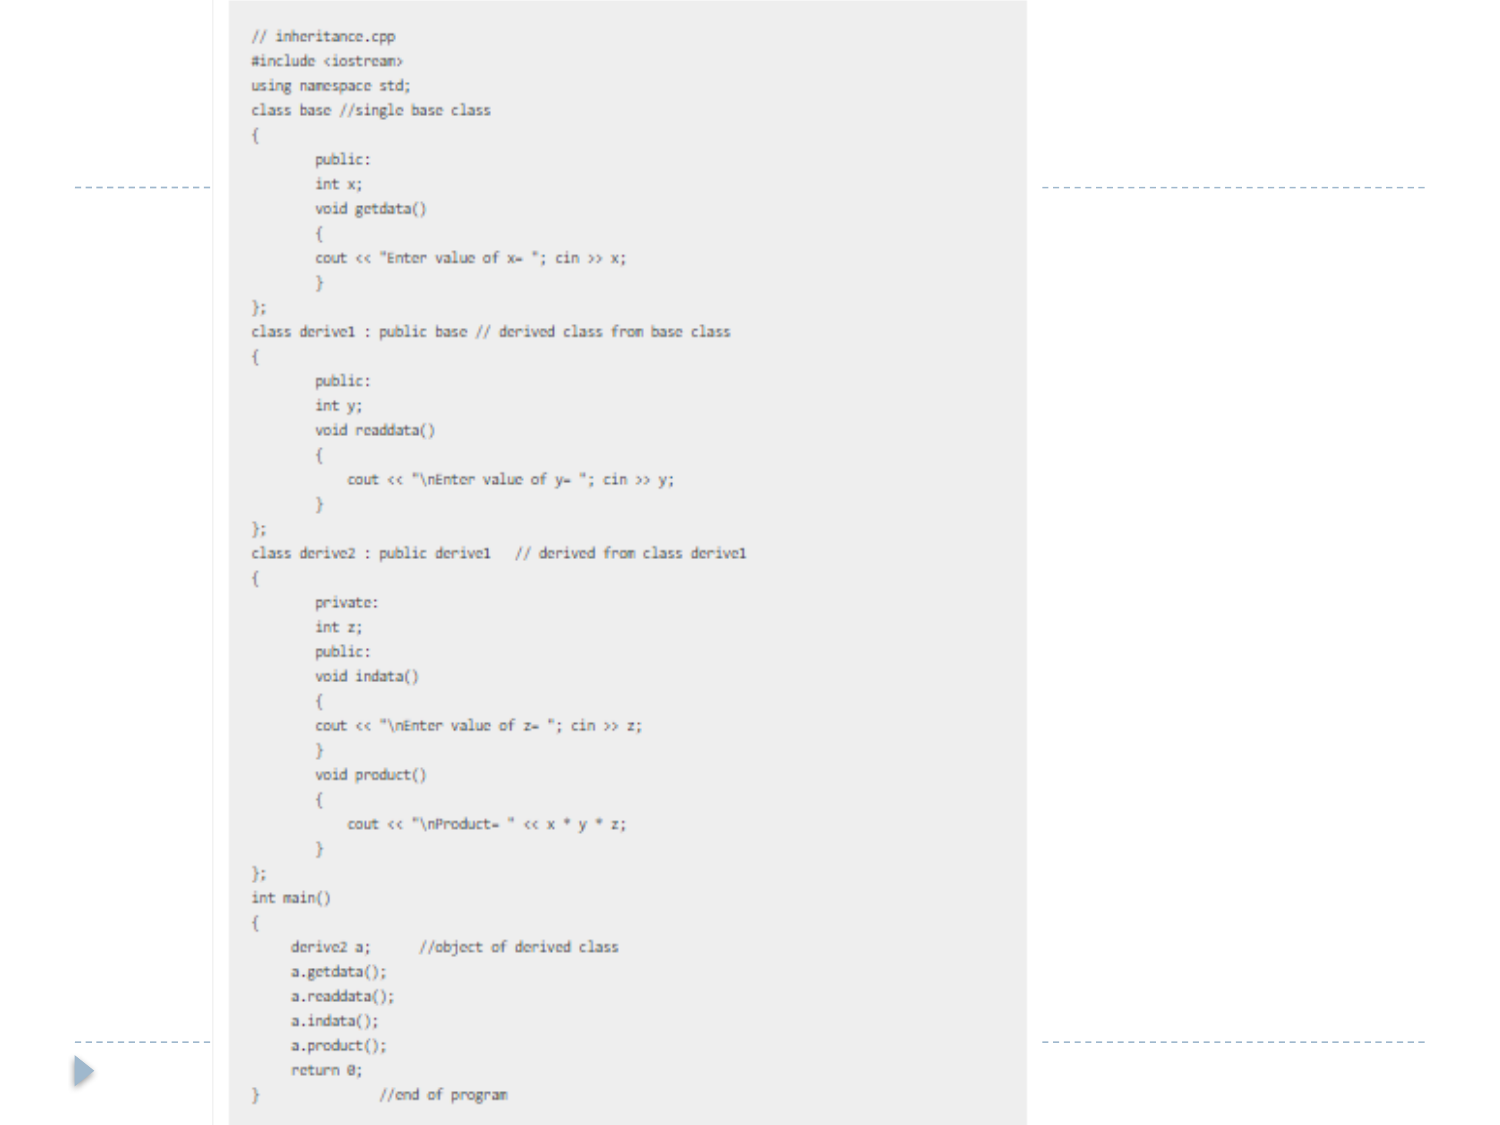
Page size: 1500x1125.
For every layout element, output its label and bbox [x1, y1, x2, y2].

list [212, 0, 1039, 1125]
